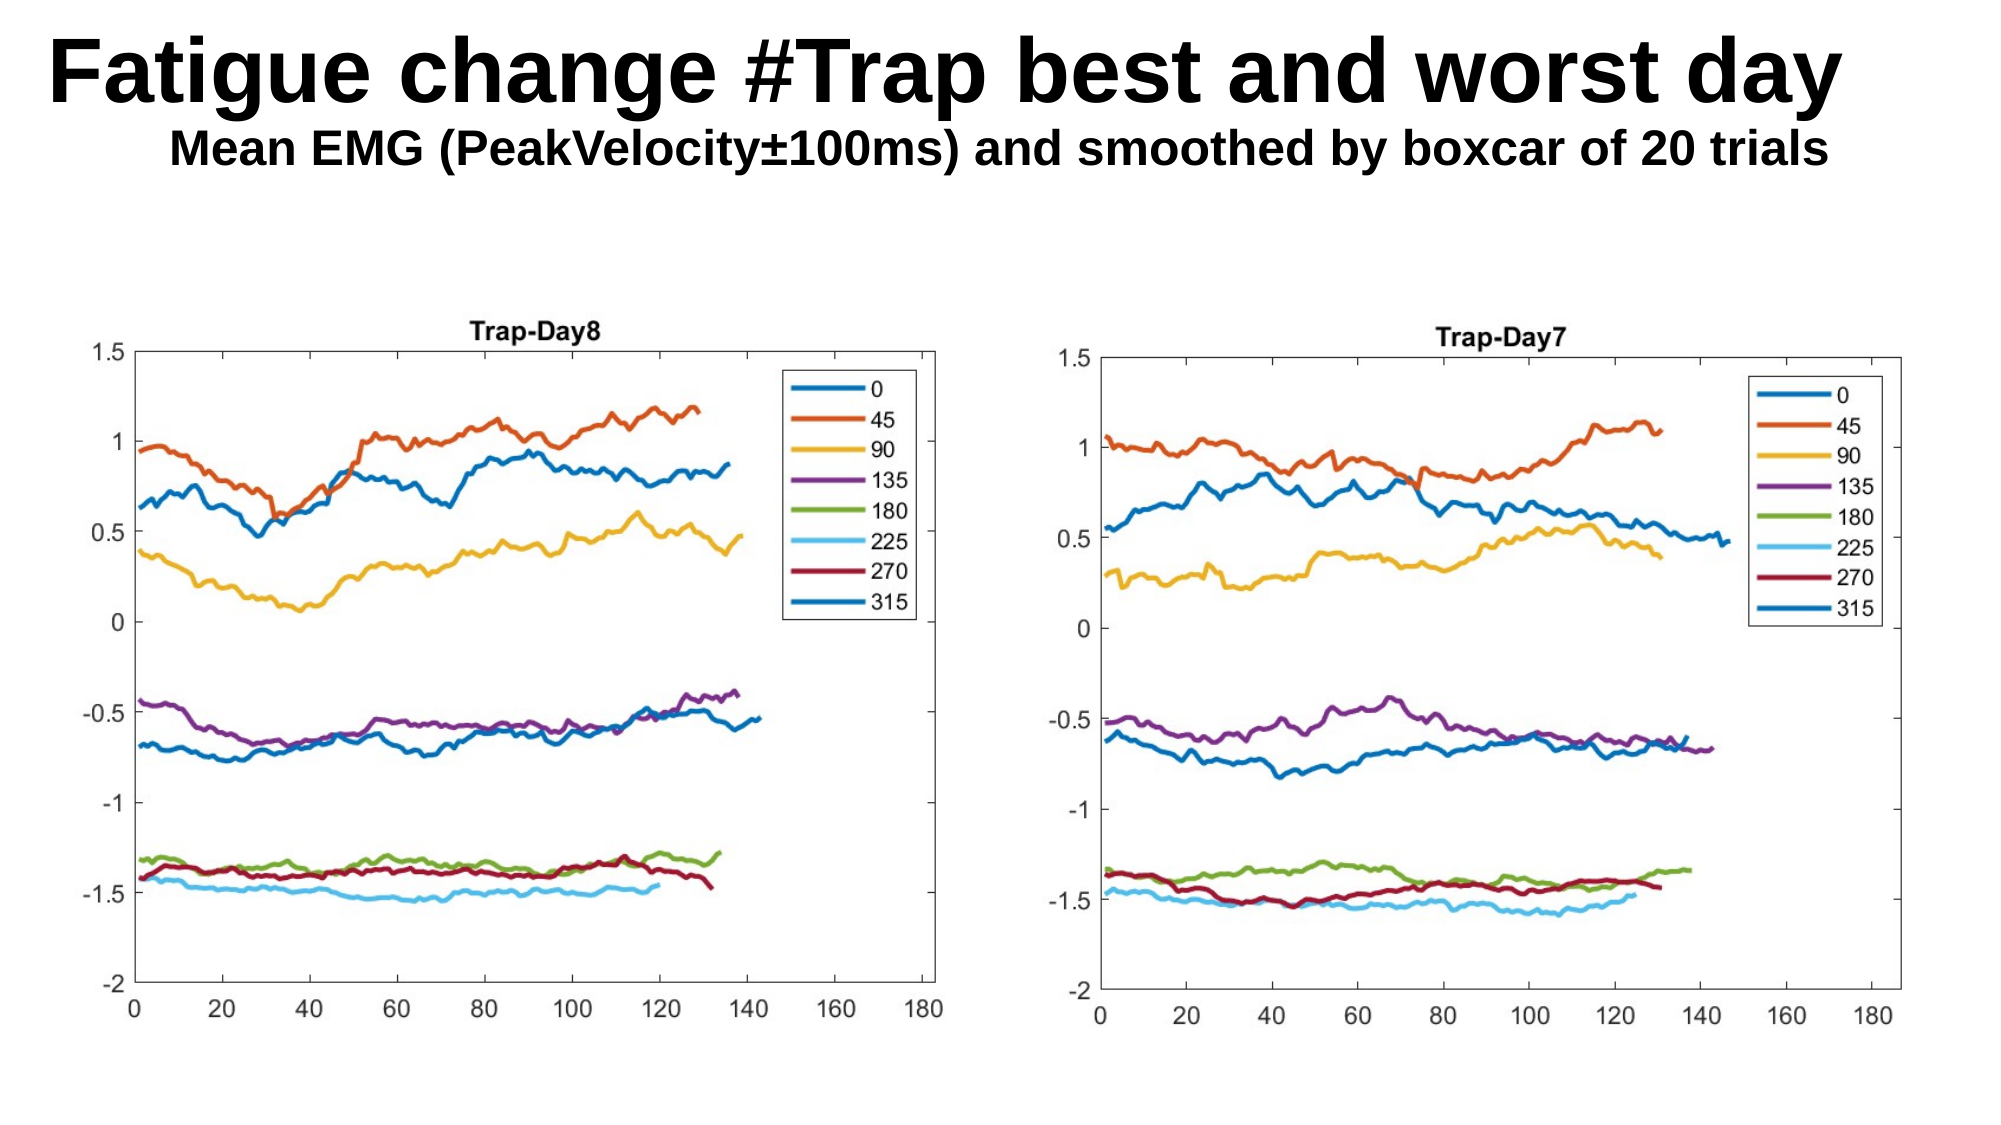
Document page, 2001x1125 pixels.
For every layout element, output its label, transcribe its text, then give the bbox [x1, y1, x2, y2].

picture [0, 293, 2000, 1075]
text_box Fatigue change #Trap best and worst day Mean EMG (PeakVelocity±100ms) and smoothed by boxcar of 20 trials [32, 15, 1968, 145]
